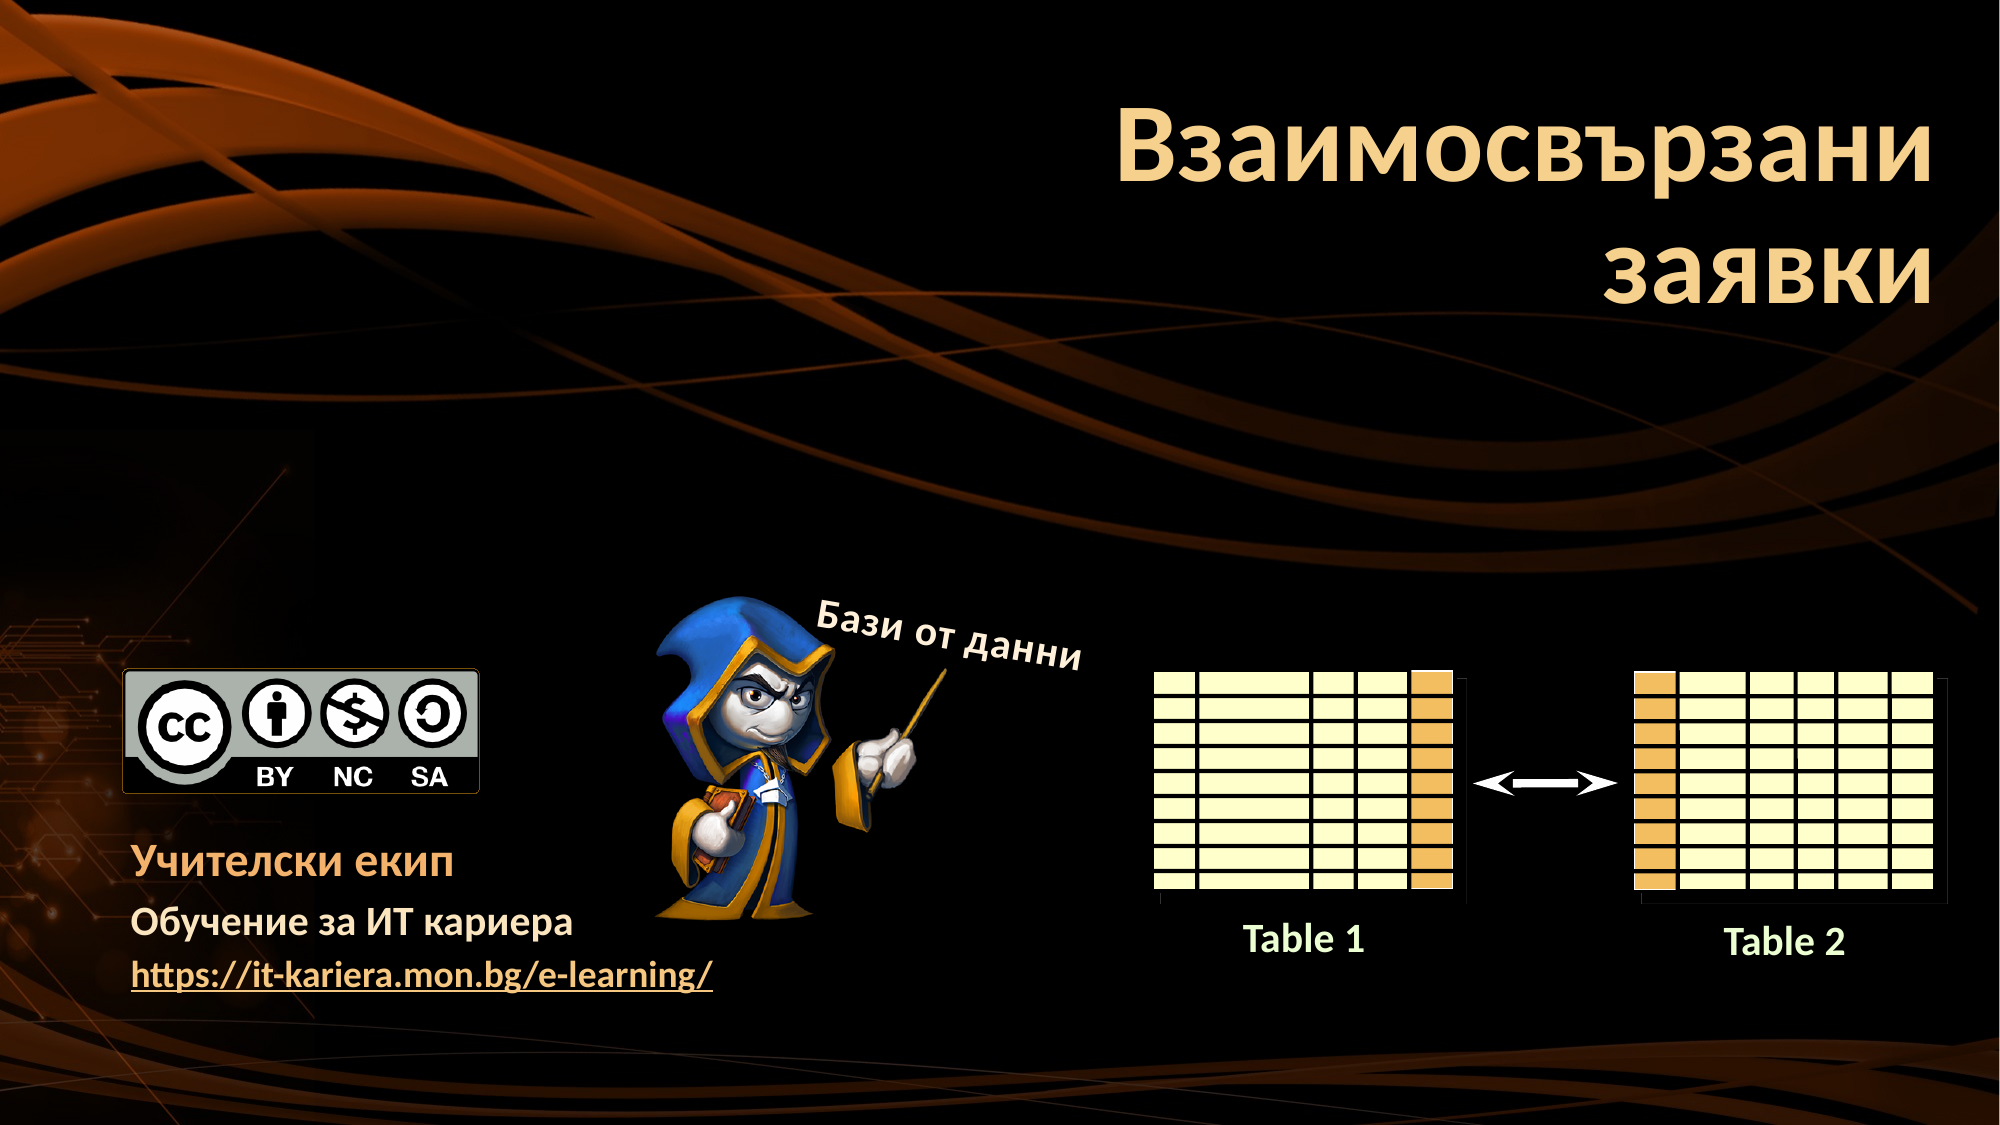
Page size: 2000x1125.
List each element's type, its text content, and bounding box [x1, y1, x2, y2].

title Взаимосвързани заявки [811, 37, 1937, 376]
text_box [122, 594, 1101, 1009]
text_box [1597, 776, 1618, 790]
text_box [1150, 667, 1457, 894]
text_box Table 2 [1634, 906, 1935, 972]
text_box [574, 314, 1898, 534]
text_box [1472, 777, 1494, 790]
text_box Table 1 [1155, 903, 1453, 968]
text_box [1630, 667, 1937, 896]
picture [0, 0, 2000, 1125]
